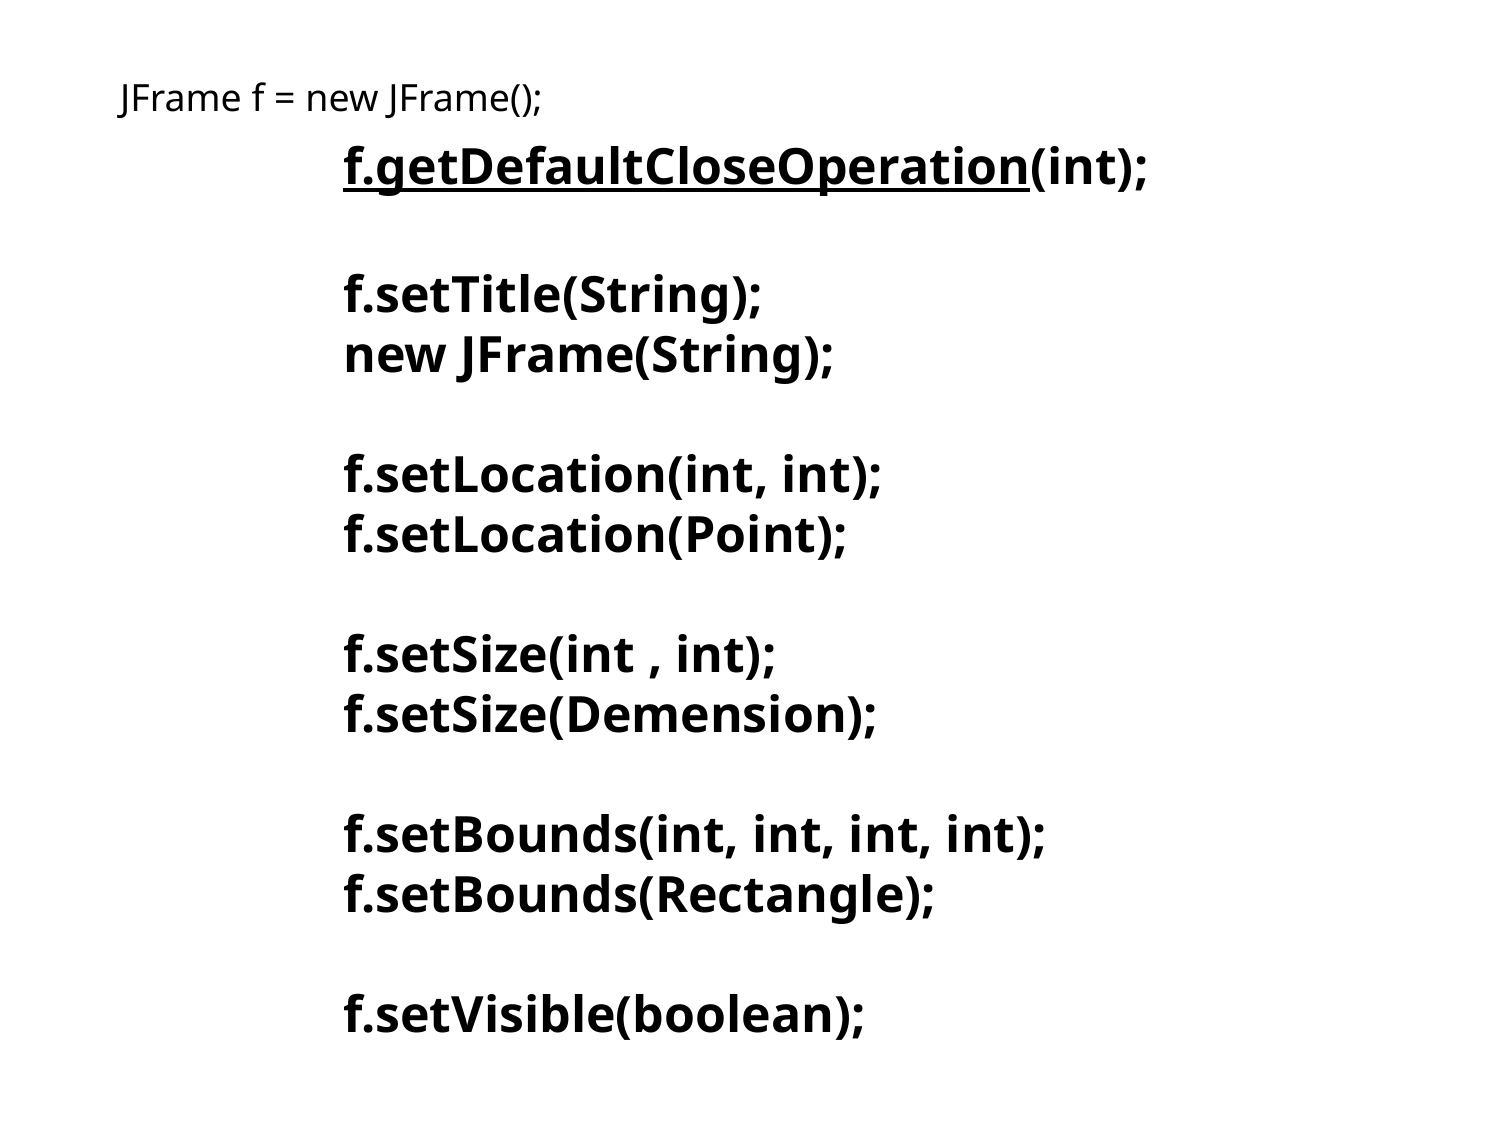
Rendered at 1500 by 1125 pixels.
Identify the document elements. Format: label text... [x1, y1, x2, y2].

text_box JFrame f = new JFrame(); [105, 66, 558, 127]
text_box f.getDefaultCloseOperation(int); f.setTitle(String); new JFrame(String); f.setLocation(int, int); f.setLocation(Point); f.setSize(int , int); f.setSize(Demension); f.setBounds(int, int, int, int); f.setBounds(Rectangle); f.setVisible(boolean); [328, 126, 1164, 1050]
